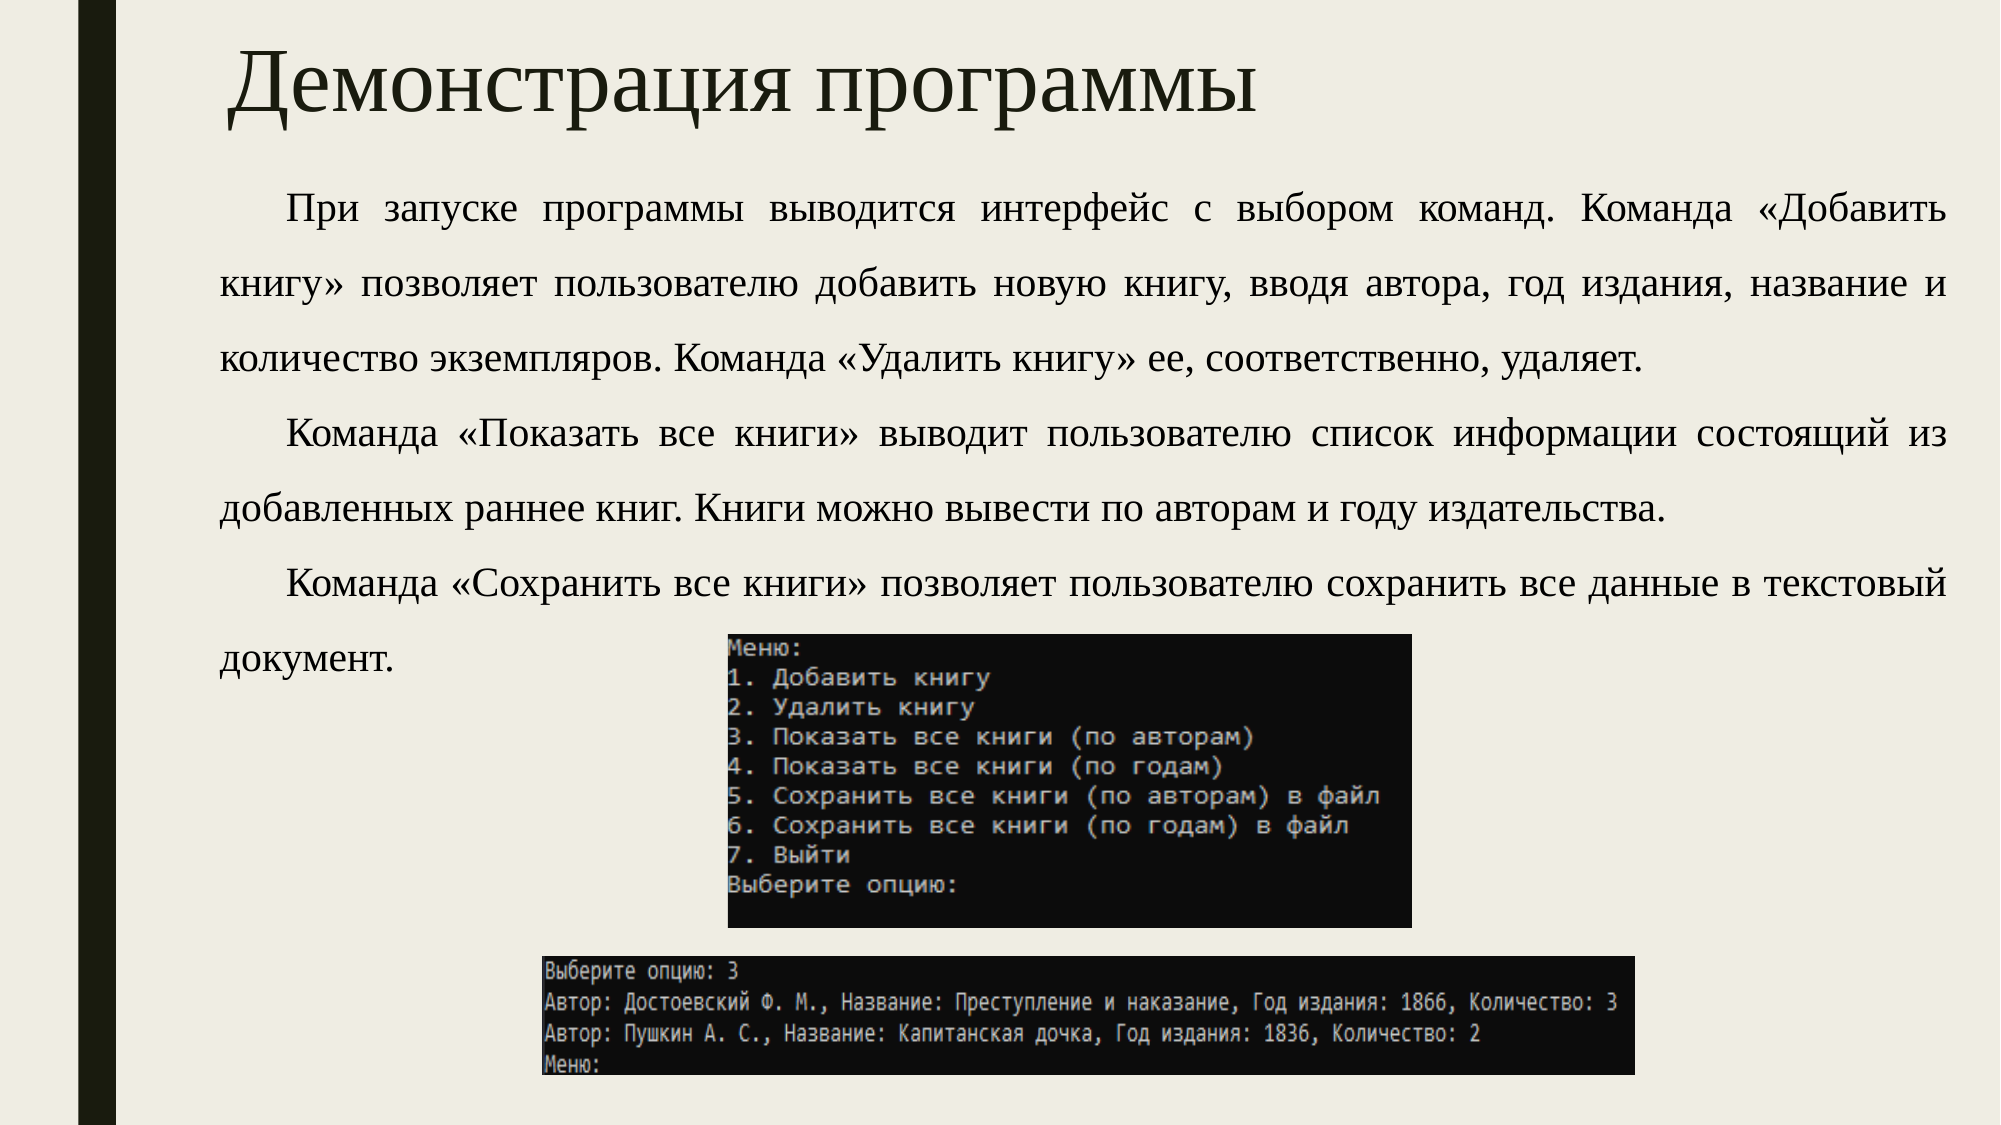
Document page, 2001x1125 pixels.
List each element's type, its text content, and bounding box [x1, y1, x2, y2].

title Демонстрация программы [212, 25, 1788, 147]
picture [727, 634, 1412, 928]
picture [542, 956, 1635, 1075]
text_box При запуске программы выводится интерфейс с выбором команд. Команда «Добавить книгу» позволяет пользователю добавить новую книгу, вводя автора, год издания, название и количество экземпляров. Команда «Удалить книгу» ее, соответственно, удаляет. Команда «Показать все книги» выводит пользователю список информации состоящий из добавленных раннее книг. Книги можно вывести по авторам и году издательства. Команда «Сохранить все книги» позволяет пользователю сохранить все данные в текстовый документ. [205, 147, 1963, 688]
